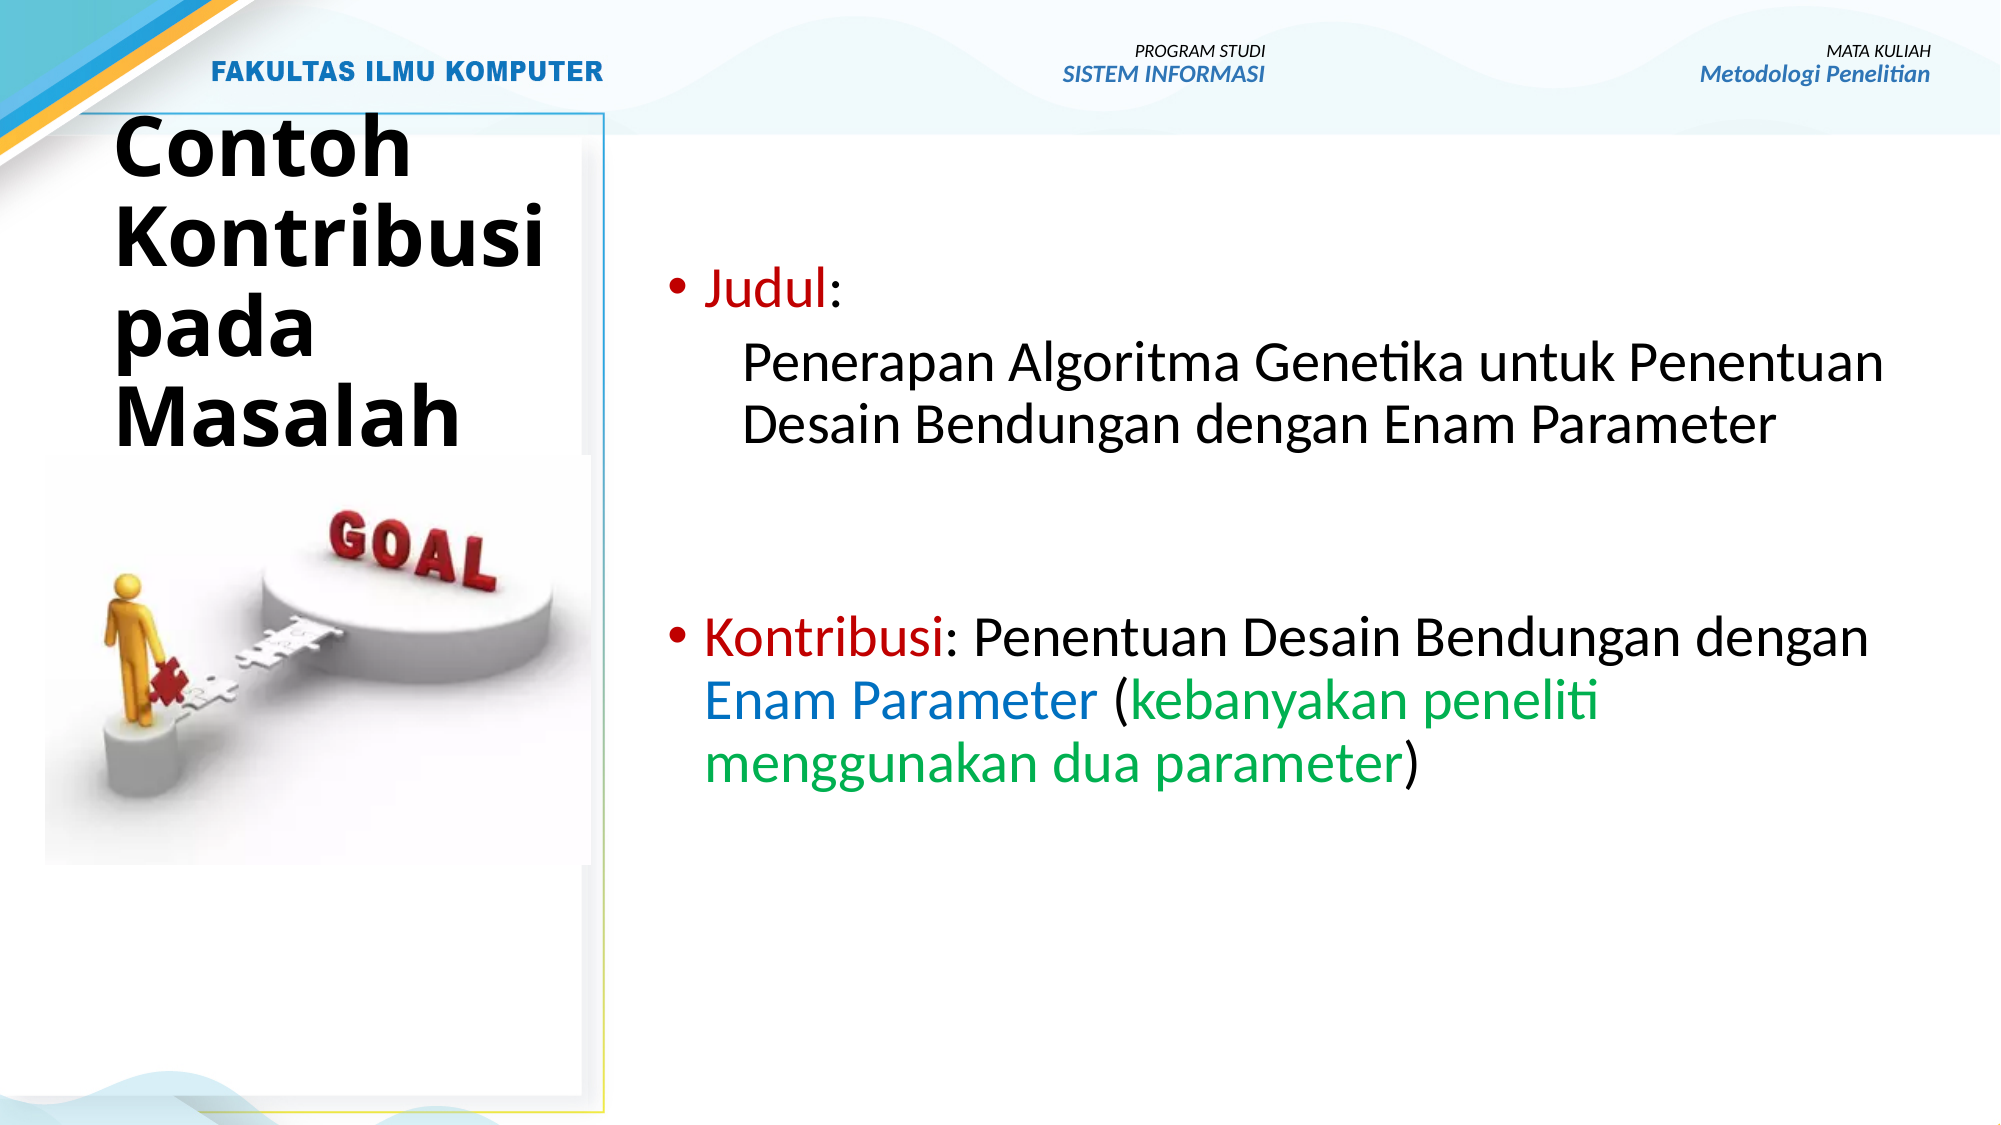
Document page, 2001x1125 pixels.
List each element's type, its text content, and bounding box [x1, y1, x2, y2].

text_box Contoh Kontribusi pada Masalah [97, 233, 591, 335]
picture [0, 0, 2000, 1125]
text_box Judul: Penerapan Algoritma Genetika untuk Penentuan Desain Bendungan dengan Enam Parameter Kontribusi: Penentuan Desain Bendungan dengan Enam Parameter (kebanyakan peneliti menggunakan dua parameter) [652, 250, 1947, 1125]
text_box MATA KULIAH Metodologi Penelitian [1569, 33, 1946, 118]
text_box PROGRAM STUDI SISTEM INFORMASI [904, 33, 1281, 118]
